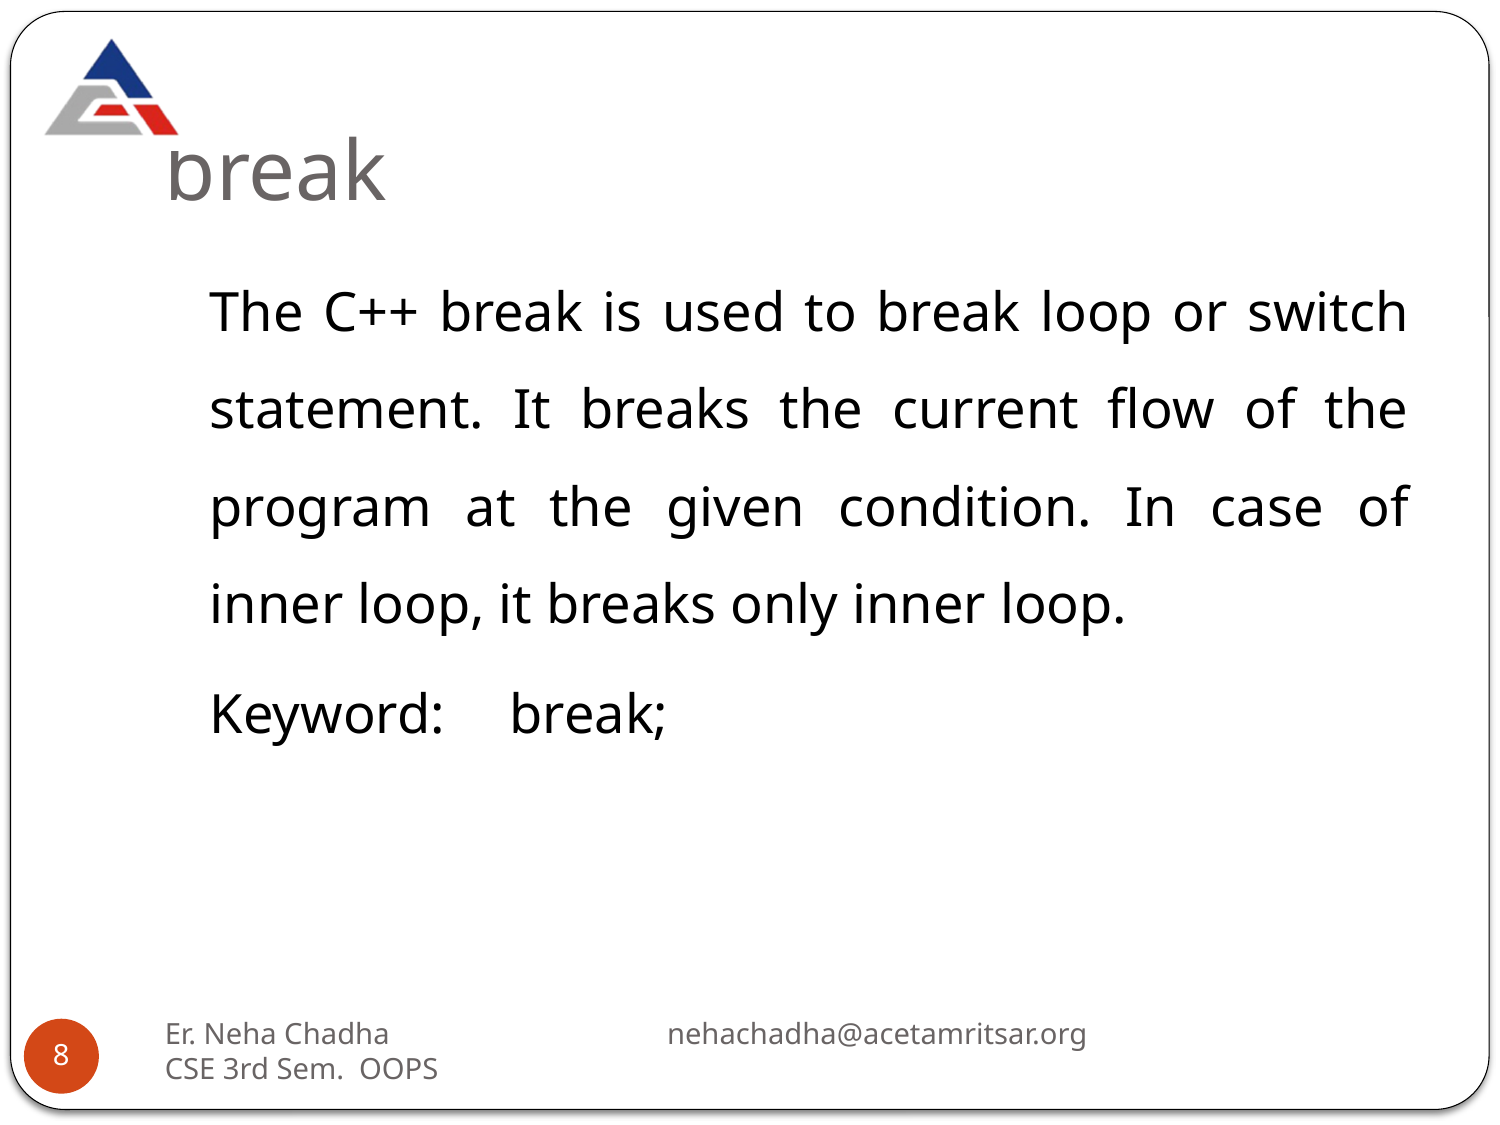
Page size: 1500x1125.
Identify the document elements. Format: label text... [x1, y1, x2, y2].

footer Er. Neha Chadha nehachadha@acetamritsar.org CSE 3rd Sem. OOPS [150, 1012, 1412, 1088]
title break [150, 45, 1425, 233]
list The C++ break is used to break loop or switch statement. It breaks the current flow of the program at the given condition. In case of inner loop, it breaks only inner loop. Keyword: break; [150, 237, 1425, 988]
picture [40, 34, 180, 151]
slide_number 8 [23, 1018, 99, 1094]
